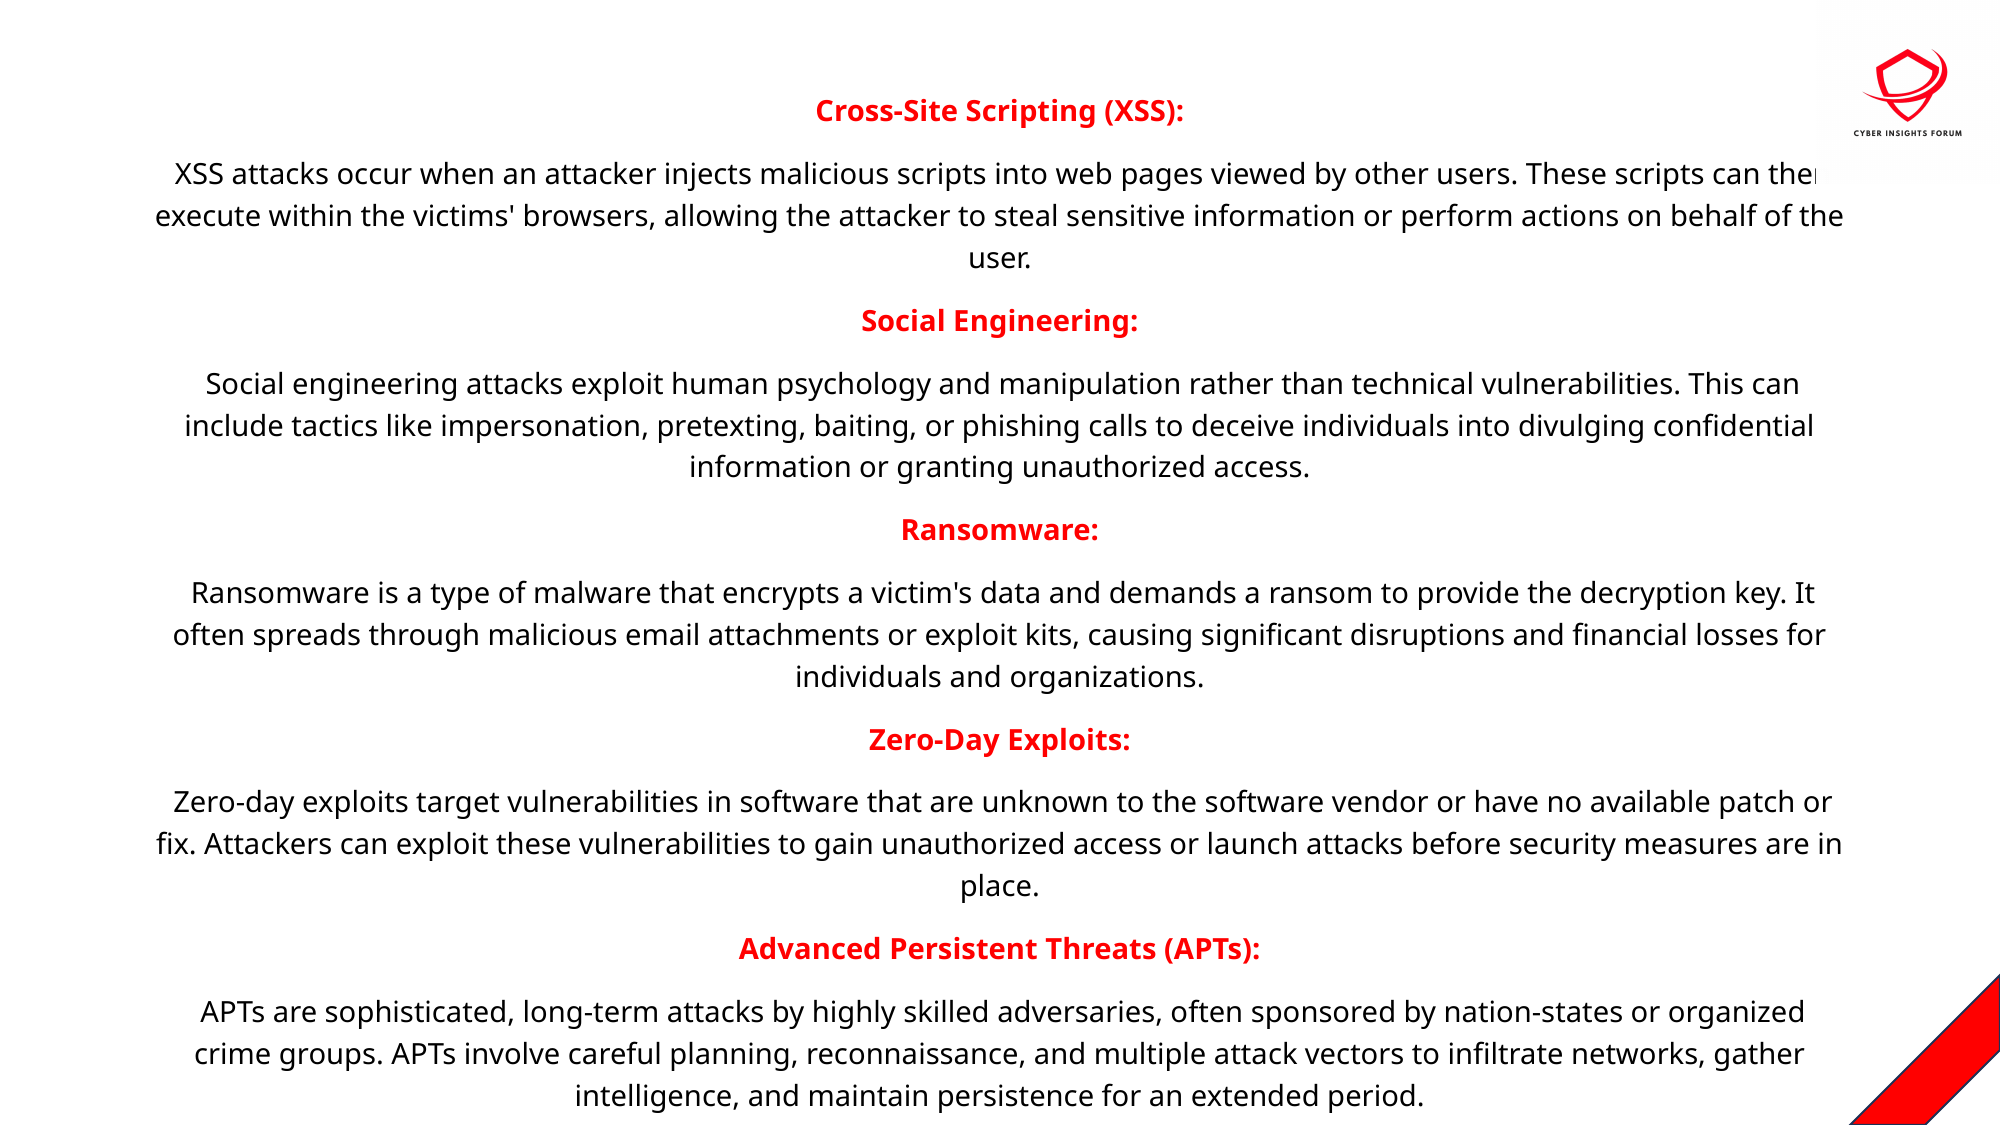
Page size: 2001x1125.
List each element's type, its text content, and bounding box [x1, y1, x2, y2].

list Cross-Site Scripting (XSS): XSS attacks occur when an attacker injects malicious scripts into web pages viewed by other users. These scripts can then execute within the victims' browsers, allowing the attacker to steal sensitive information or perform actions on behalf of the user. Social Engineering: Social engineering attacks exploit human psychology and manipulation rather than technical vulnerabilities. This can include tactics like impersonation, pretexting, baiting, or phishing calls to deceive individuals into divulging confidential information or granting unauthorized access. Ransomware: Ransomware is a type of malware that encrypts a victim's data and demands a ransom to provide the decryption key. It often spreads through malicious email attachments or exploit kits, causing significant disruptions and financial losses for individuals and organizations. Zero-Day Exploits: Zero-day exploits target vulnerabilities in software that are unknown to the software vendor or have no available patch or fix. Attackers can exploit these vulnerabilities to gain unauthorized access or launch attacks before security measures are in place. Advanced Persistent Threats (APTs): APTs are sophisticated, long-term attacks by highly skilled adversaries, often sponsored by nation-states or organized crime groups. APTs involve careful planning, reconnaissance, and multiple attack vectors to infiltrate networks, gather intelligence, and maintain persistence for an extended period. [137, 78, 1863, 1018]
picture [1816, 0, 2000, 184]
text_box [1848, 973, 2000, 1125]
